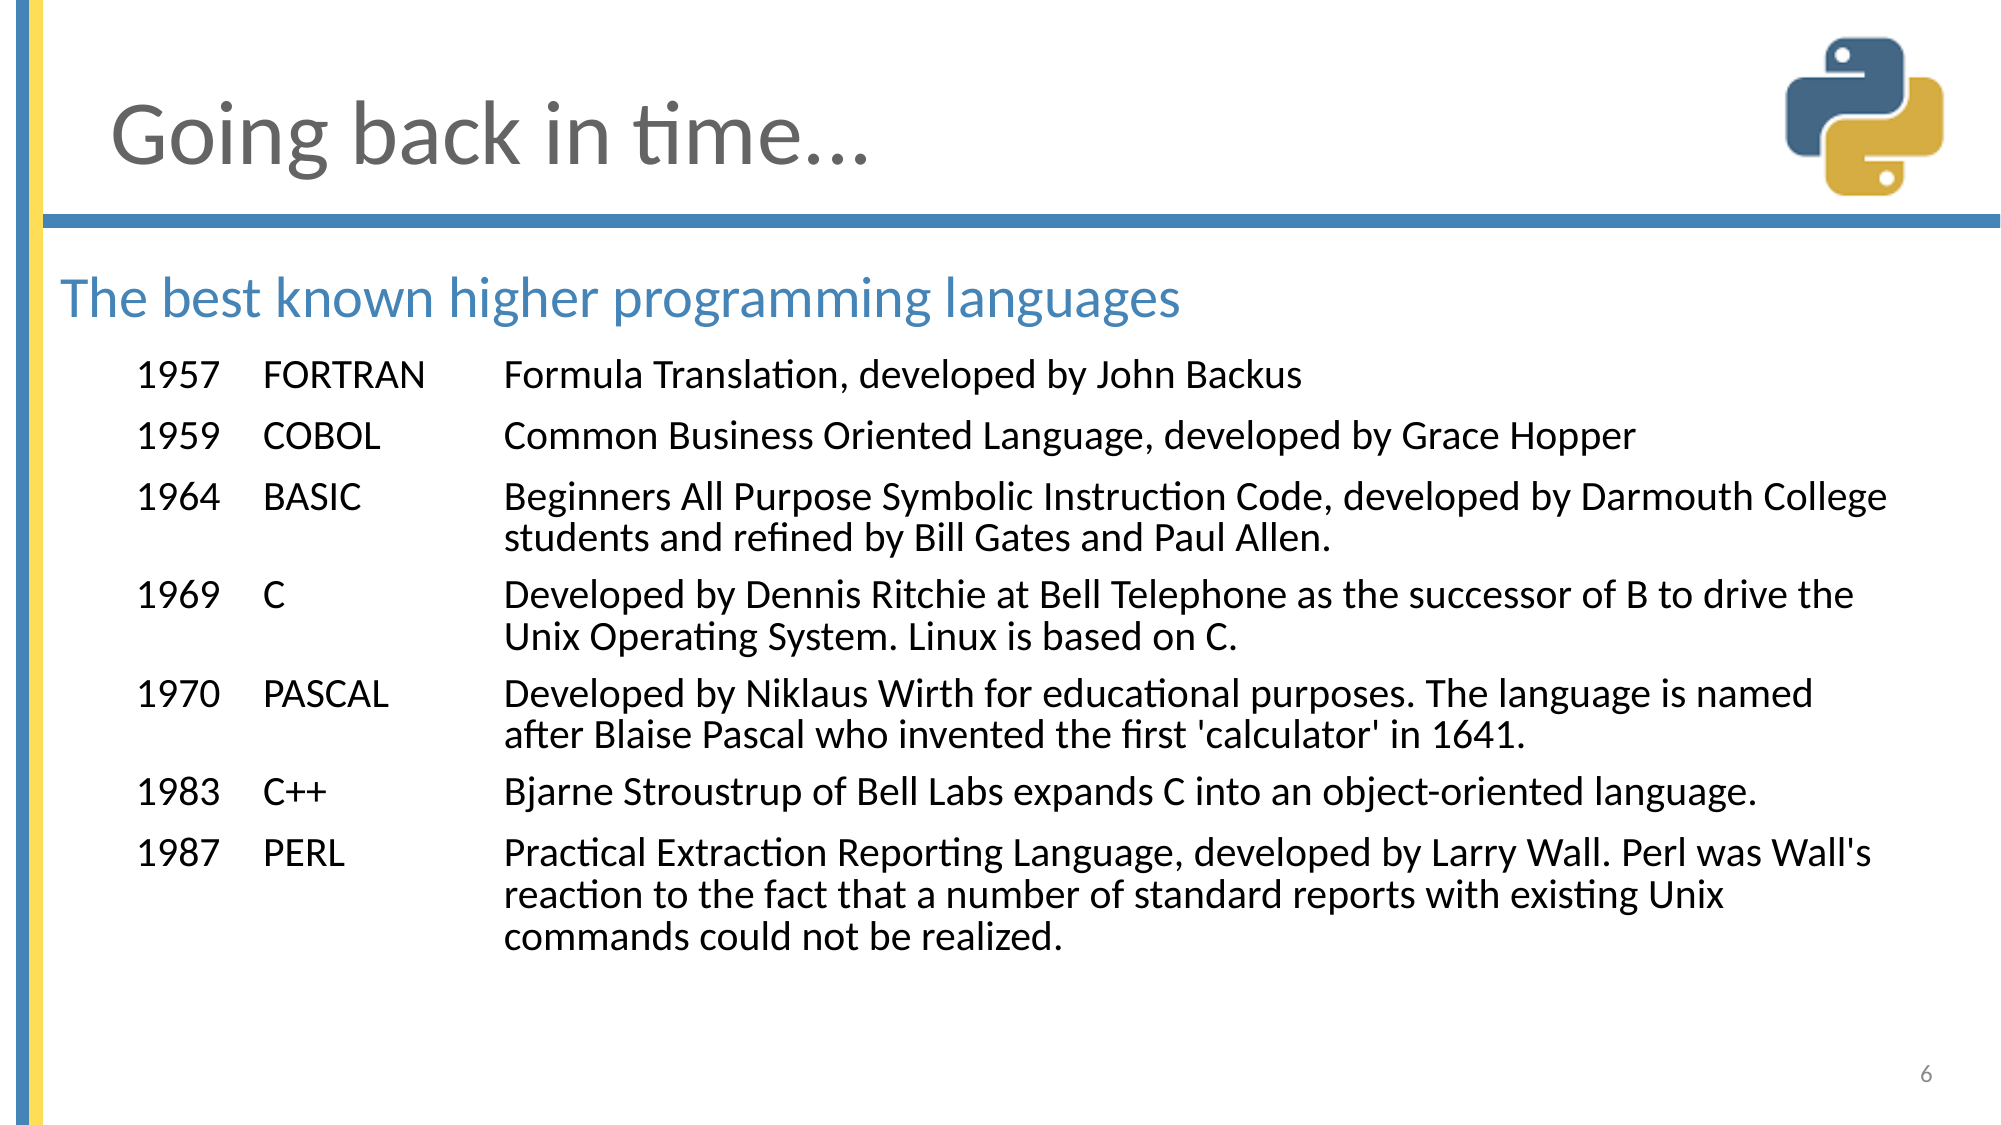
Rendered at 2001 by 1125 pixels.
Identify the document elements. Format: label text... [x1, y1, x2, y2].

table_cell 1983 [121, 767, 248, 828]
table_cell 1964 [121, 471, 248, 570]
table_cell 1970 [121, 668, 248, 767]
slide_number 6 [1497, 1042, 1948, 1103]
table_cell PERL [248, 828, 489, 968]
table_cell Beginners All Purpose Symbolic Instruction Code, developed by Darmouth College students and refined by Bill Gates and Paul Allen. [489, 471, 1907, 570]
table_cell Practical Extraction Reporting Language, developed by Larry Wall. Perl was Wall's reaction to the fact that a number of standard reports with existing Unix commands could not be realized. [489, 828, 1907, 968]
title Going back in time... [95, 59, 1863, 211]
table_cell Developed by Dennis Ritchie at Bell Telephone as the successor of B to drive the Unix Operating System. Linux is based on C. [489, 570, 1907, 668]
table_header Formula Translation, developed by John Backus [489, 350, 1907, 410]
table_header FORTRAN [248, 350, 489, 410]
table_cell 1969 [121, 570, 248, 668]
picture [1747, 18, 1987, 205]
table_cell C [248, 570, 489, 668]
table_cell Bjarne Stroustrup of Bell Labs expands C into an object-oriented language. [489, 767, 1907, 828]
table_cell 1987 [121, 828, 248, 968]
text_box The best known higher programming languages [45, 251, 1197, 337]
table_cell C++ [248, 767, 489, 828]
table_cell 1959 [121, 410, 248, 471]
table_cell BASIC [248, 471, 489, 570]
table_cell Developed by Niklaus Wirth for educational purposes. The language is named after Blaise Pascal who invented the first 'calculator' in 1641. [489, 668, 1907, 767]
table_cell COBOL [248, 410, 489, 471]
table_cell Common Business Oriented Language, developed by Grace Hopper [489, 410, 1907, 471]
table_header 1957 [121, 350, 248, 410]
table_cell PASCAL [248, 668, 489, 767]
